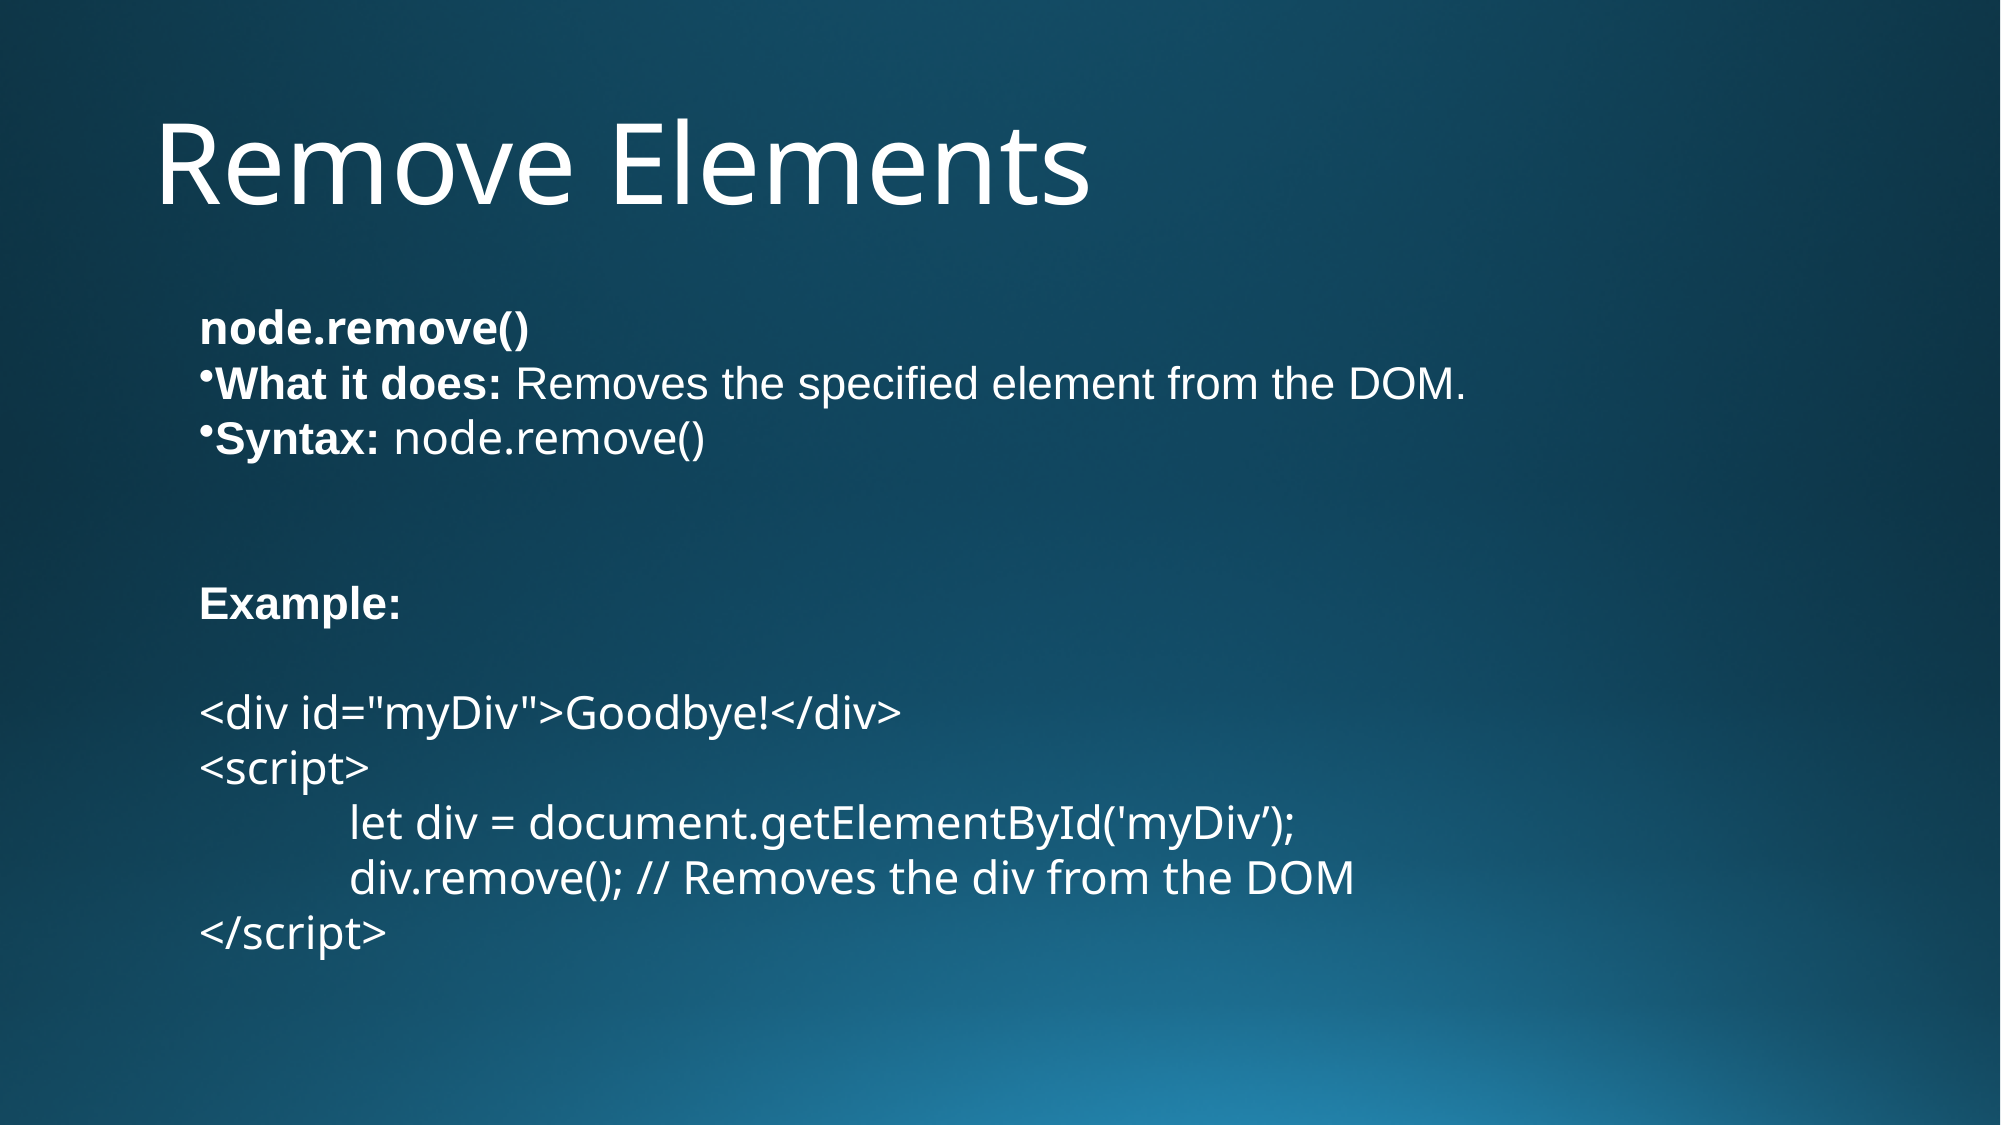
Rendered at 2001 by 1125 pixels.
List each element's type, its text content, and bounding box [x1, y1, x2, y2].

picture [0, 0, 2001, 1125]
list node.remove() What it does: Removes the specified element from the DOM. Syntax: node.remove() Example: <div id="myDiv">Goodbye!</div> <script> let div = document.getElementById('myDiv’); div.remove(); // Removes the div from the DOM </script> [183, 291, 1498, 1022]
title Remove Elements [137, 59, 1863, 278]
